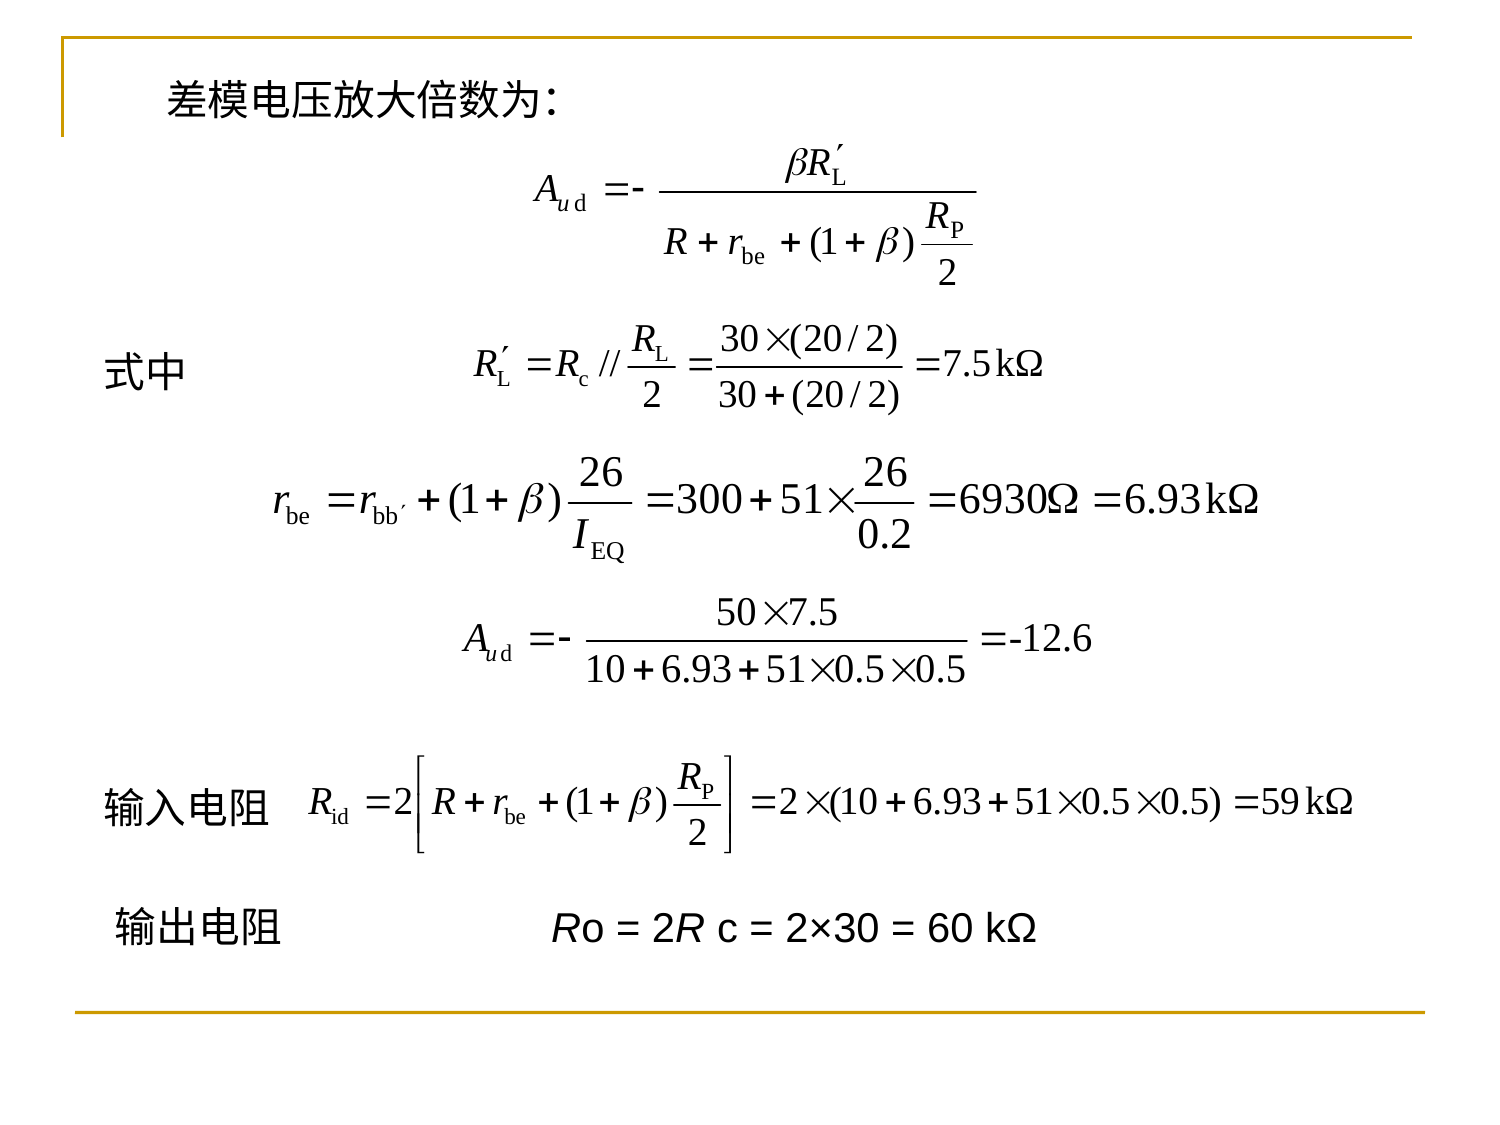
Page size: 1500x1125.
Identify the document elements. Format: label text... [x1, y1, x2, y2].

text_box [466, 314, 1053, 423]
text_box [454, 585, 1098, 693]
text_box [265, 443, 1268, 573]
text_box 差模电压放大倍数为： [76, 66, 727, 132]
text_box 式中 [88, 338, 361, 403]
text_box 输出电阻 Ro = 2R c = 2×30 = 60 kΩ [100, 893, 1400, 958]
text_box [300, 748, 1361, 861]
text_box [525, 136, 987, 295]
text_box 输入电阻 [88, 774, 295, 840]
